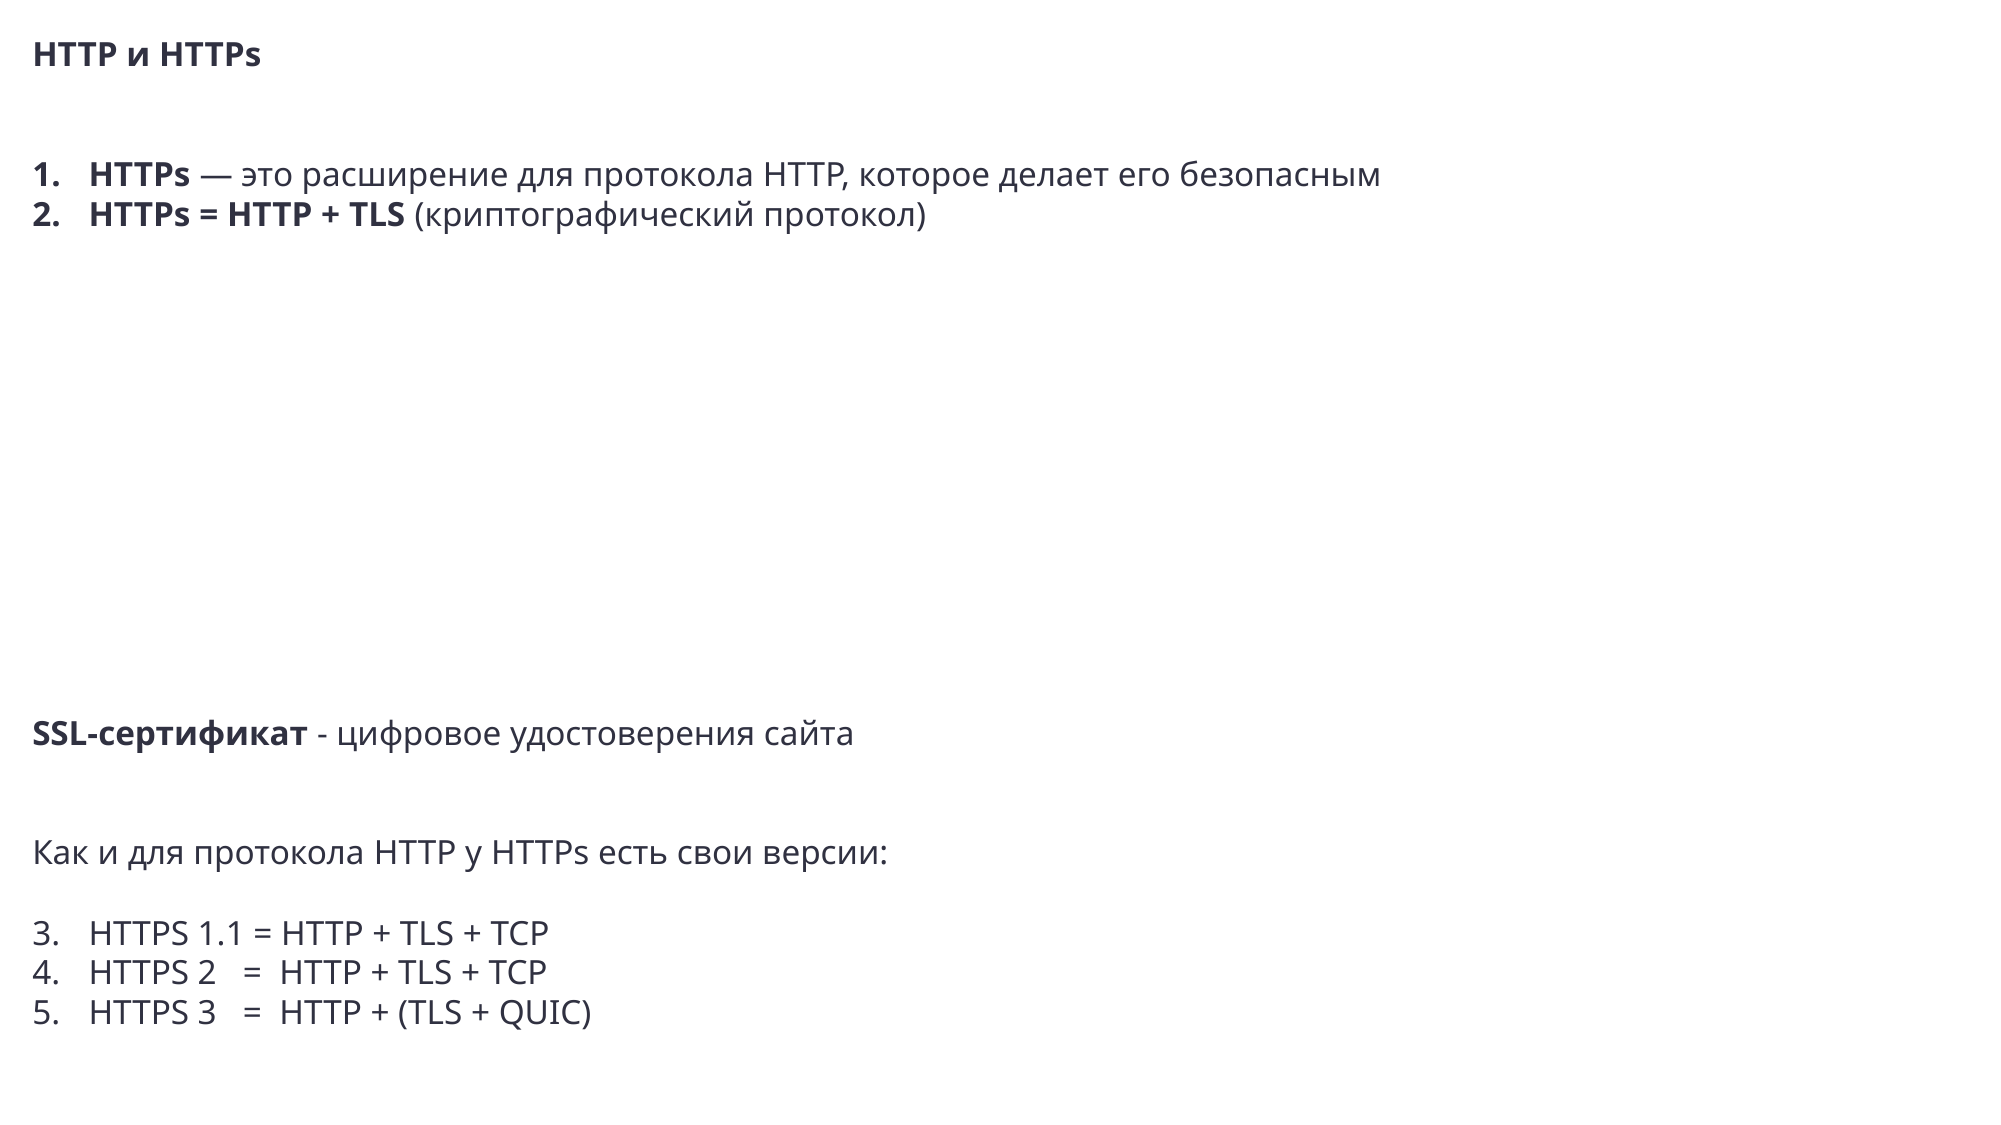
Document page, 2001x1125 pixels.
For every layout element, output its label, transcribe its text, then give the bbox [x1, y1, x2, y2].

text_box HTTP и HTTPs HTTPs — это расширение для протокола HTTP, которое делает его безопасным HTTPs = HTTP + TLS (криптографический протокол) SSL-сертификат - цифровое удостоверения сайта Как и для протокола HTTP у HTTPs есть свои версии: HTTPS 1.1 = HTTP + TLS + TCP HTTPS 2 = HTTP + TLS + TCP HTTPS 3 = HTTP + (TLS + QUIC) [17, 25, 1984, 1079]
